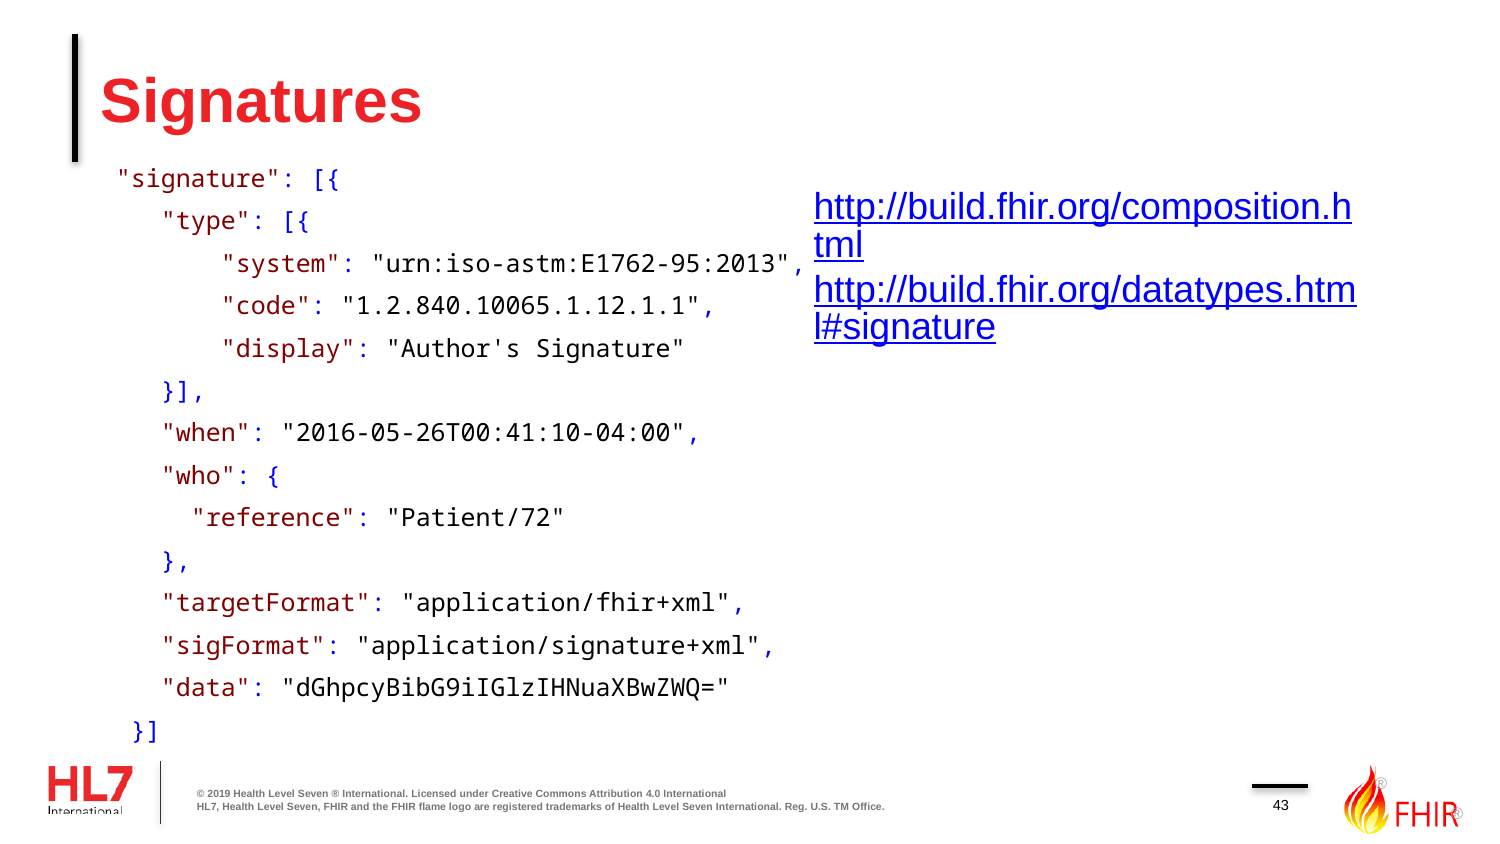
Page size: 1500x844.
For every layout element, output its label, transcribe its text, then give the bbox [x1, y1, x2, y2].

footer © 2019 Health Level Seven ® International. Licensed under Creative Commons Attribution 4.0 International HL7, Health Level Seven, FHIR and the FHIR flame logo are registered trademarks of Health Level Seven International. Reg. U.S. TM Office. [196, 786, 941, 813]
text_box http://build.fhir.org/composition.html http://build.fhir.org/datatypes.html#signature [798, 175, 1378, 325]
picture [1339, 760, 1463, 837]
list "signature": [{ "type": [{ "system": "urn:iso-astm:E1762-95:2013", "code": "1.2.840.10065.1.12.1.1", "display": "Author's Signature" }], "when": "2016-05-26T00:41:10-04:00", "who": { "reference": "Patient/72" }, "targetFormat": "application/fhir+xml", "sigFormat": "application/signature+xml", "data": "dGhpcyBibG9iIGlzIHNuaXBwZWQ=" }] [100, 162, 1451, 731]
title Signatures [100, 33, 1451, 162]
slide_number 43 [1258, 786, 1304, 813]
